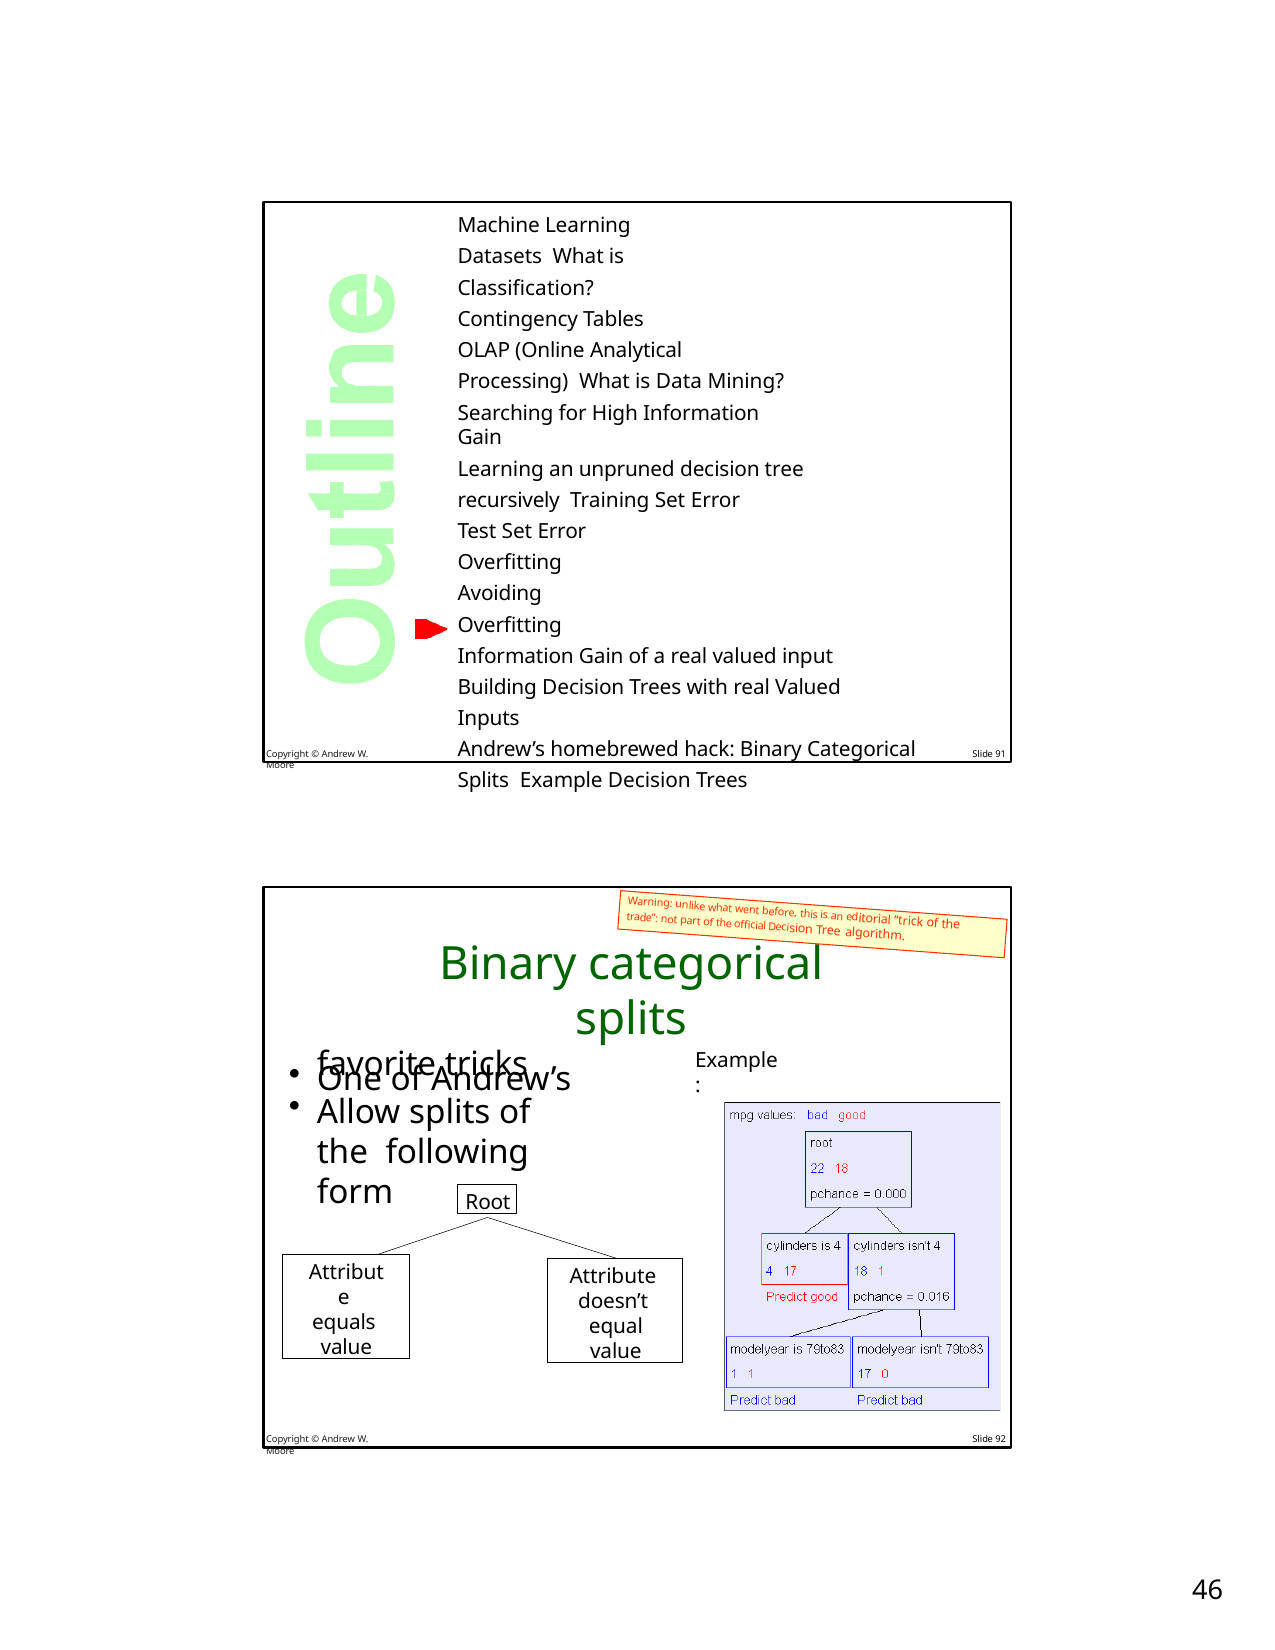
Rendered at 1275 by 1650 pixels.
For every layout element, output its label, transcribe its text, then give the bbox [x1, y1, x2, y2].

text_box [263, 887, 1012, 1448]
text_box [263, 201, 1012, 763]
slide_number 25 [1187, 1570, 1226, 1650]
text_box Machine Learning Datasets What is Classification? Contingency Tables OLAP (Online Analytical Processing) What is Data Mining? Searching for High Information Gain Learning an unpruned decision tree recursively Training Set Error Test Set Error Overfitting Avoiding Overfitting Information Gain of a real valued input Building Decision Trees with real Valued Inputs Andrew’s homebrewed hack: Binary Categorical Splits Example Decision Trees [457, 763, 954, 793]
text_box Copyright © Andrew W. Moore [266, 763, 397, 771]
text_box Copyright © Andrew W. Moore [266, 1448, 397, 1457]
